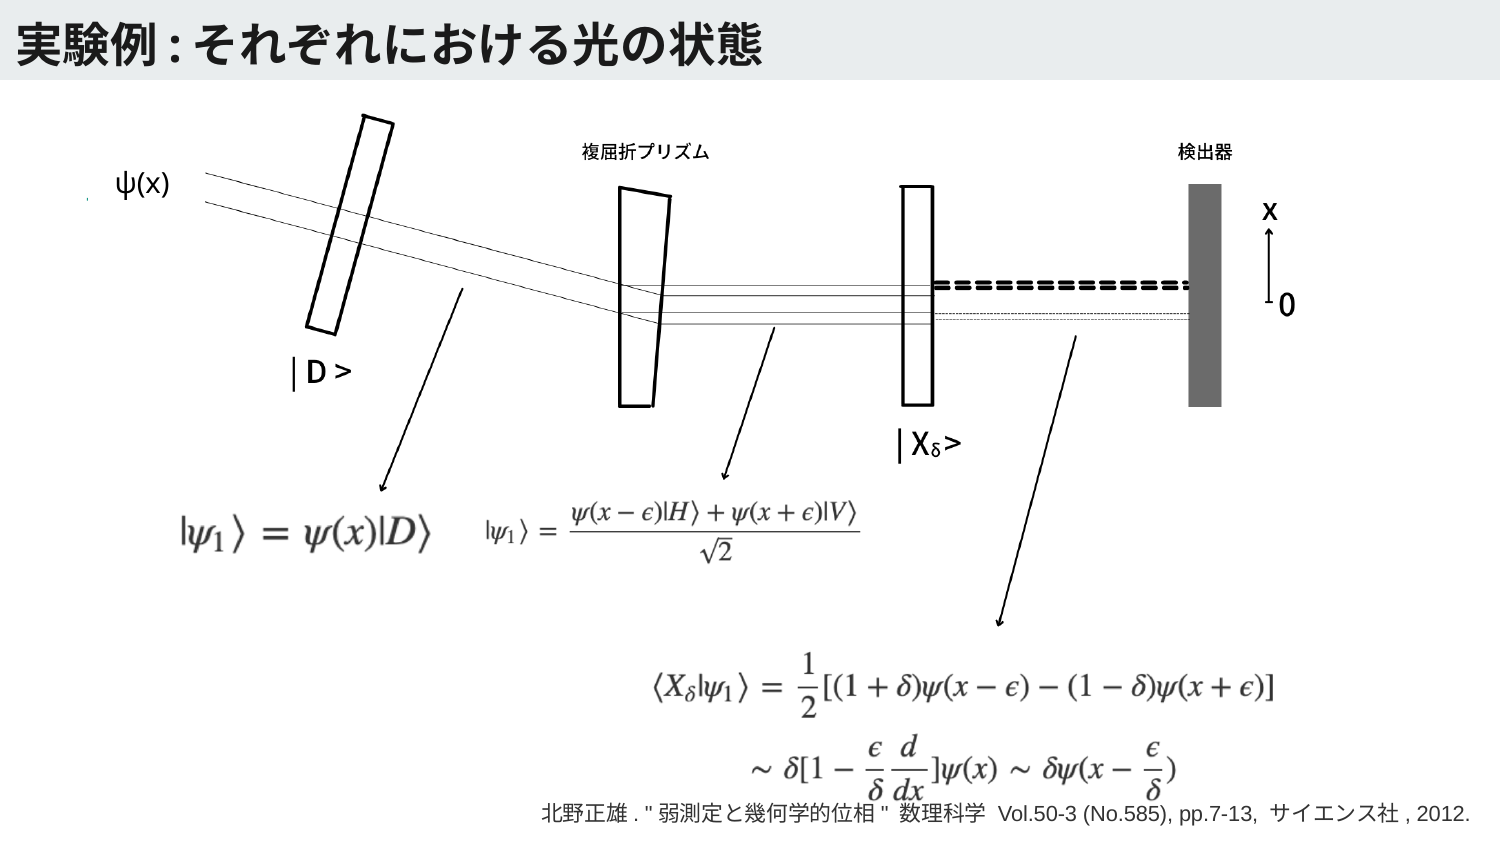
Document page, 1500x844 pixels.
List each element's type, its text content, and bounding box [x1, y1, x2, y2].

title 実験例:それぞれにおける光の状態 [0, 0, 1262, 88]
text_box 北野正雄. "弱測定と幾何学的位相" 数理科学 Vol.50-3 (No.585), pp.7-13, サイエンス社, 2012. [1412, 786, 1500, 840]
picture [88, 87, 1412, 833]
